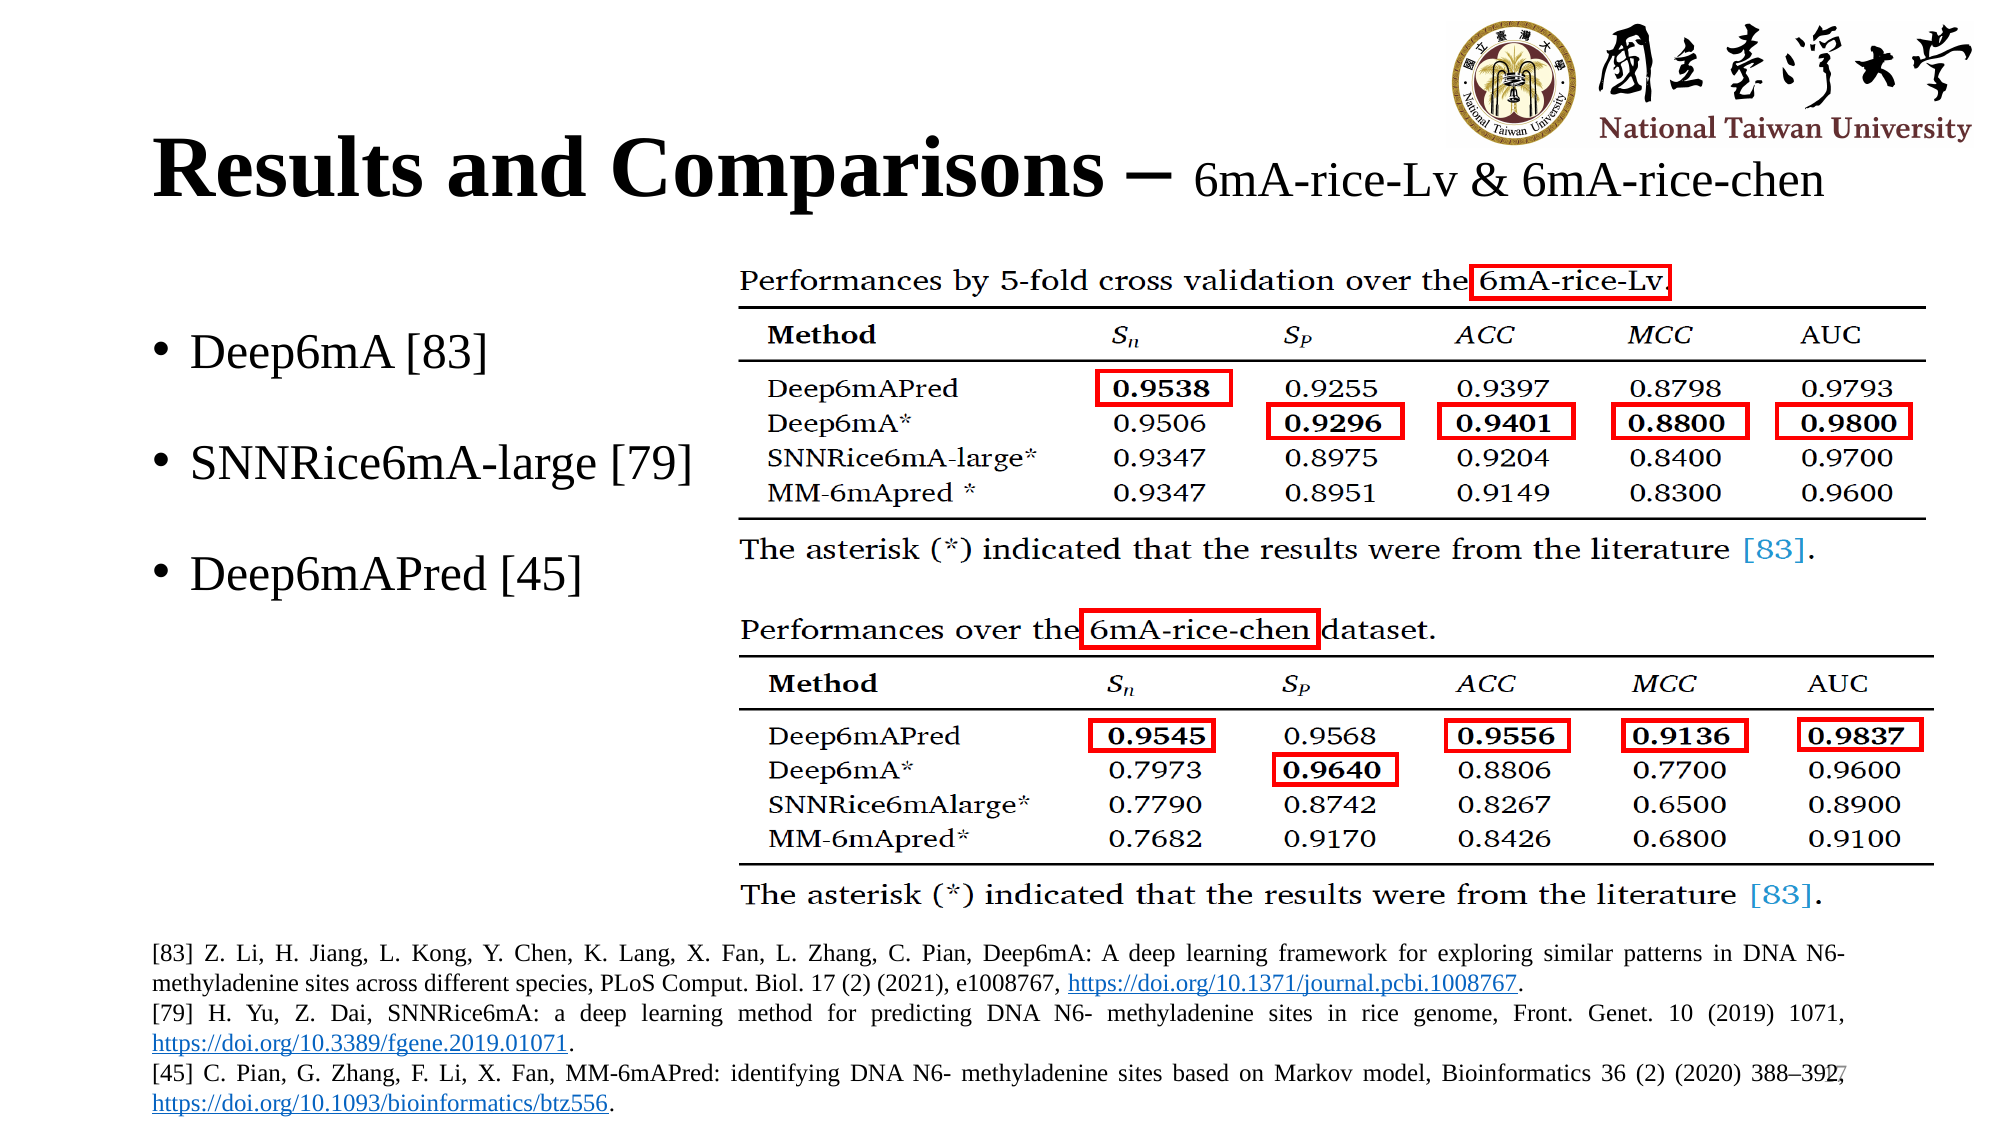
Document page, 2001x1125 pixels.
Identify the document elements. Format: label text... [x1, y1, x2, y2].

title Results and Comparisons – 6mA-rice-Lv & 6mA-rice-chen [137, 59, 1863, 278]
picture [1446, 21, 1974, 148]
list Deep6mA [83] SNNRice6mA-large [79] Deep6mAPred [45] [137, 280, 722, 928]
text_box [735, 266, 1936, 567]
text_box [83] Z. Li, H. Jiang, L. Kong, Y. Chen, K. Lang, X. Fan, L. Zhang, C. Pian, Deep6mA: A deep learning framework for exploring similar patterns in DNA N6- methyladenine sites across different species, PLoS Comput. Biol. 17 (2) (2021), e1008767, https://doi.org/10.1371/journal.pcbi.1008767. [79] H. Yu, Z. Dai, SNNRice6mA: a deep learning method for predicting DNA N6- methyladenine sites in rice genome, Front. Genet. 10 (2019) 1071, https://doi.org/10.3389/fgene.2019.01071. [45] C. Pian, G. Zhang, F. Li, X. Fan, MM-6mAPred: identifying DNA N6- methyladenine sites based on Markov model, Bioinformatics 36 (2) (2020) 388–392, https://doi.org/10.1093/bioinformatics/btz556. [137, 928, 1863, 1124]
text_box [735, 610, 1936, 911]
